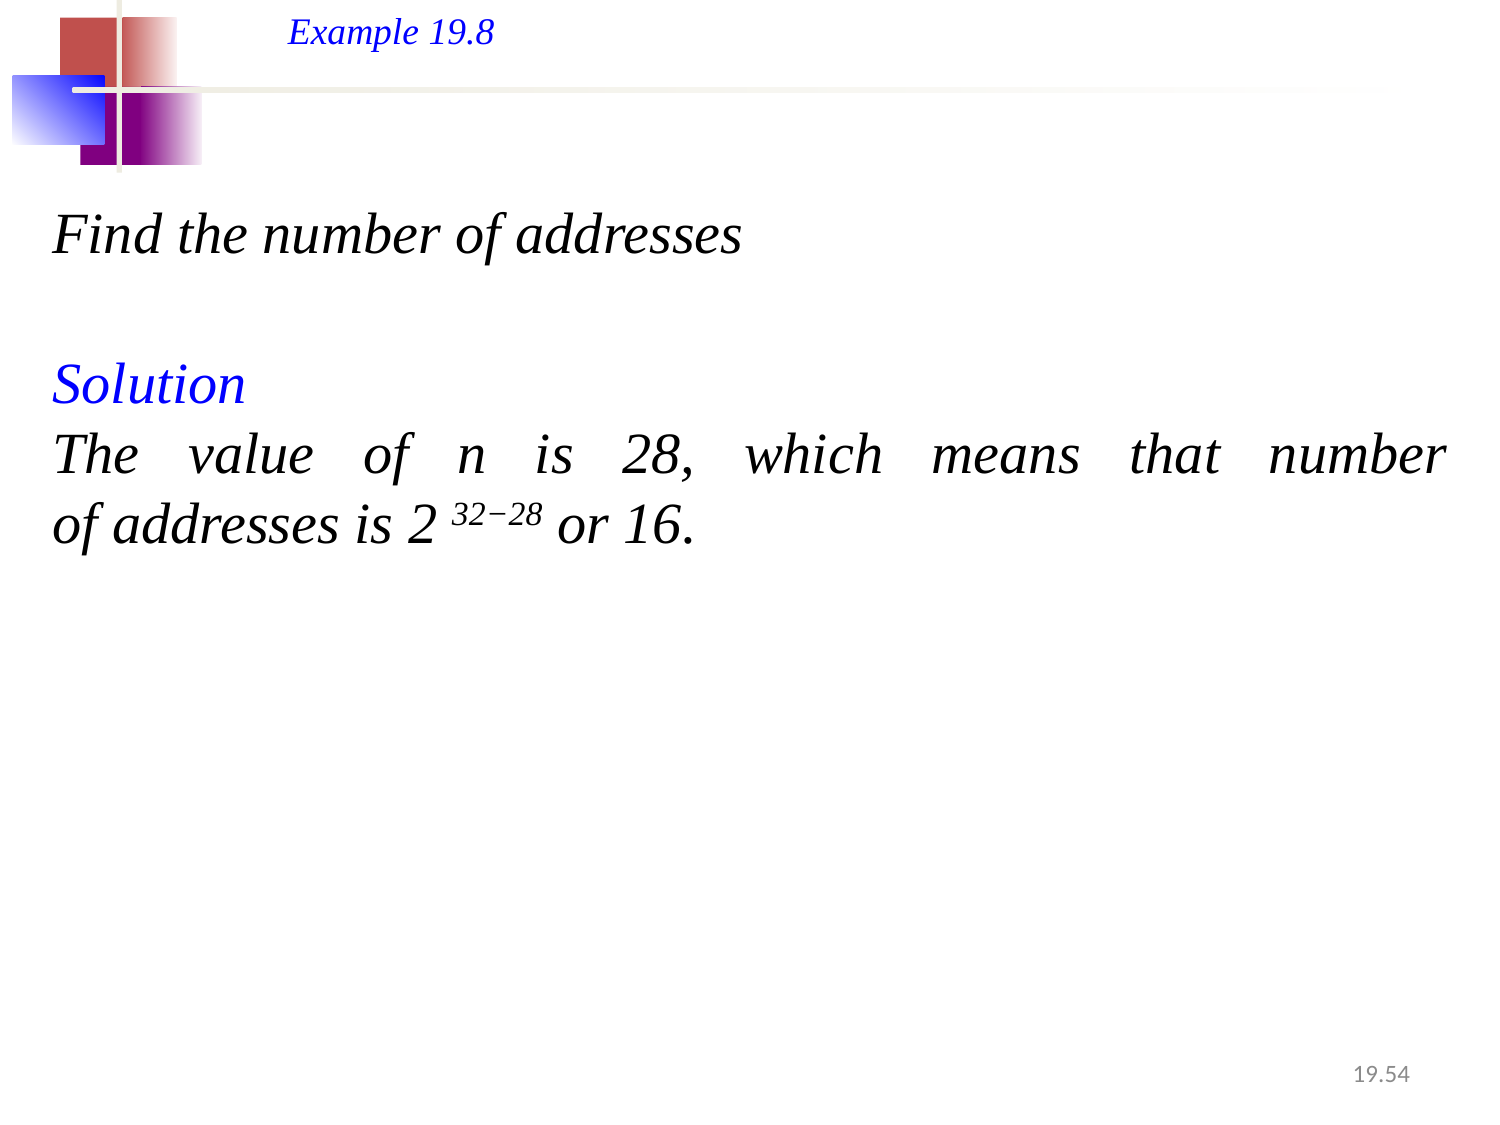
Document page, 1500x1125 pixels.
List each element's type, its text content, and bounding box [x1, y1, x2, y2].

text_box [116, 0, 122, 87]
text_box Find the number of addresses [37, 187, 1463, 273]
text_box [80, 93, 116, 165]
text_box Solution The value of n is 28, which means that number of addresses is 2 32−28 or 16. [37, 337, 1463, 563]
text_box [141, 93, 202, 165]
text_box [72, 87, 1423, 93]
text_box [122, 93, 141, 165]
text_box Example 19.8 [273, 0, 510, 60]
text_box [60, 17, 116, 86]
text_box [116, 93, 122, 173]
slide_number 19.54 [1074, 1042, 1425, 1103]
text_box [12, 75, 105, 145]
text_box [122, 17, 177, 86]
